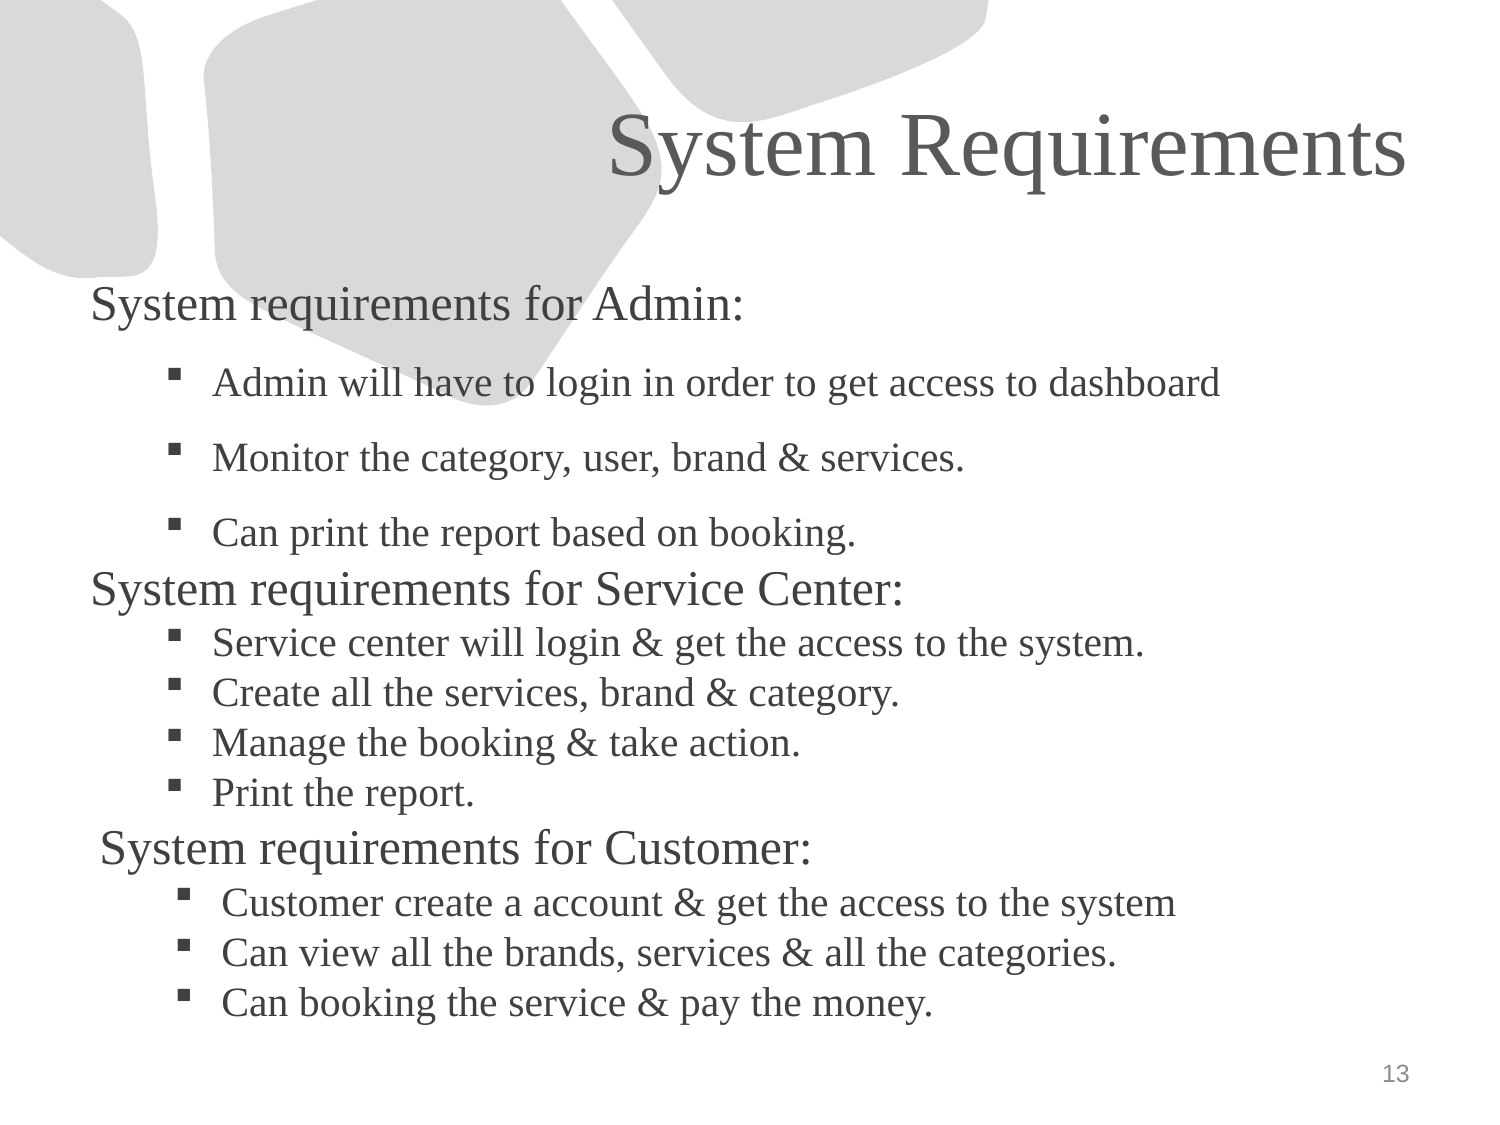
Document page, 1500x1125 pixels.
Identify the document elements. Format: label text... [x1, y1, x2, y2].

title System Requirements [75, 45, 1425, 233]
list System requirements for Admin: Admin will have to login in order to get access to dashboard Monitor the category, user, brand & services. Can print the report based on booking. System requirements for Service Center: Service center will login & get the access to the system. Create all the services, brand & category. Manage the booking & take action. Print the report. System requirements for Customer: Customer create a account & get the access to the system Can view all the brands, services & all the categories. Can booking the service & pay the money. [75, 262, 1425, 1059]
slide_number 13 [1074, 1042, 1425, 1103]
